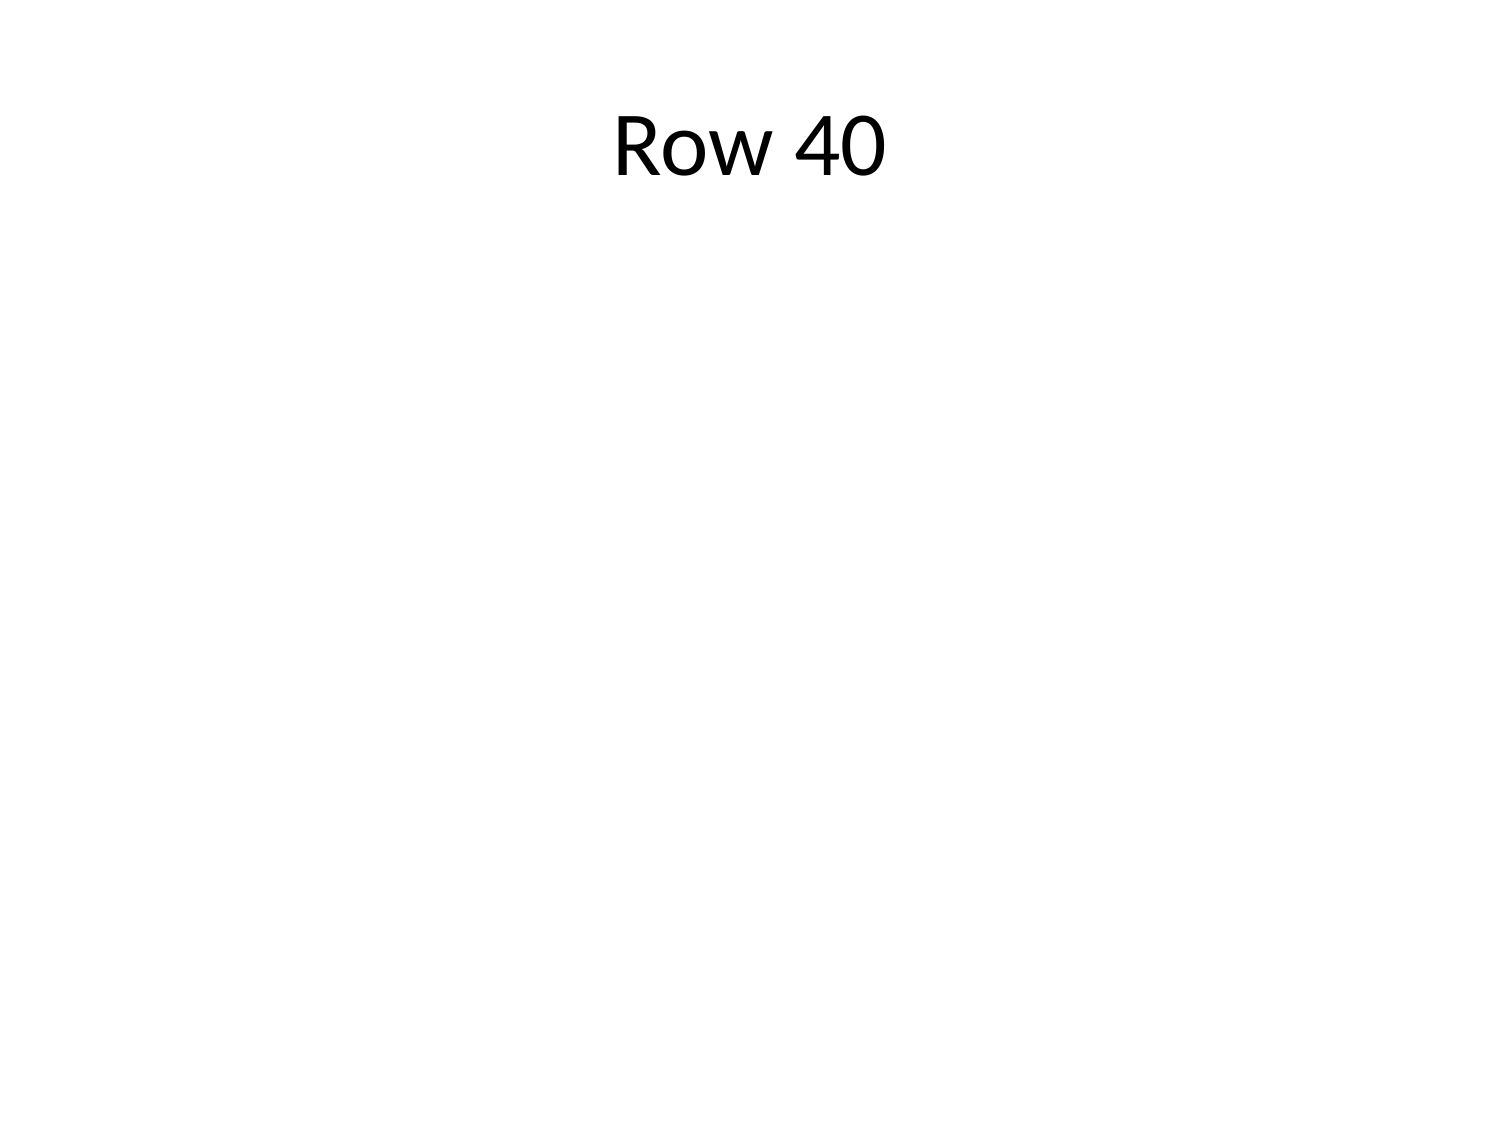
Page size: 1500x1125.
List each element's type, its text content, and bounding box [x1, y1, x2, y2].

title Row 40 [75, 45, 1425, 233]
